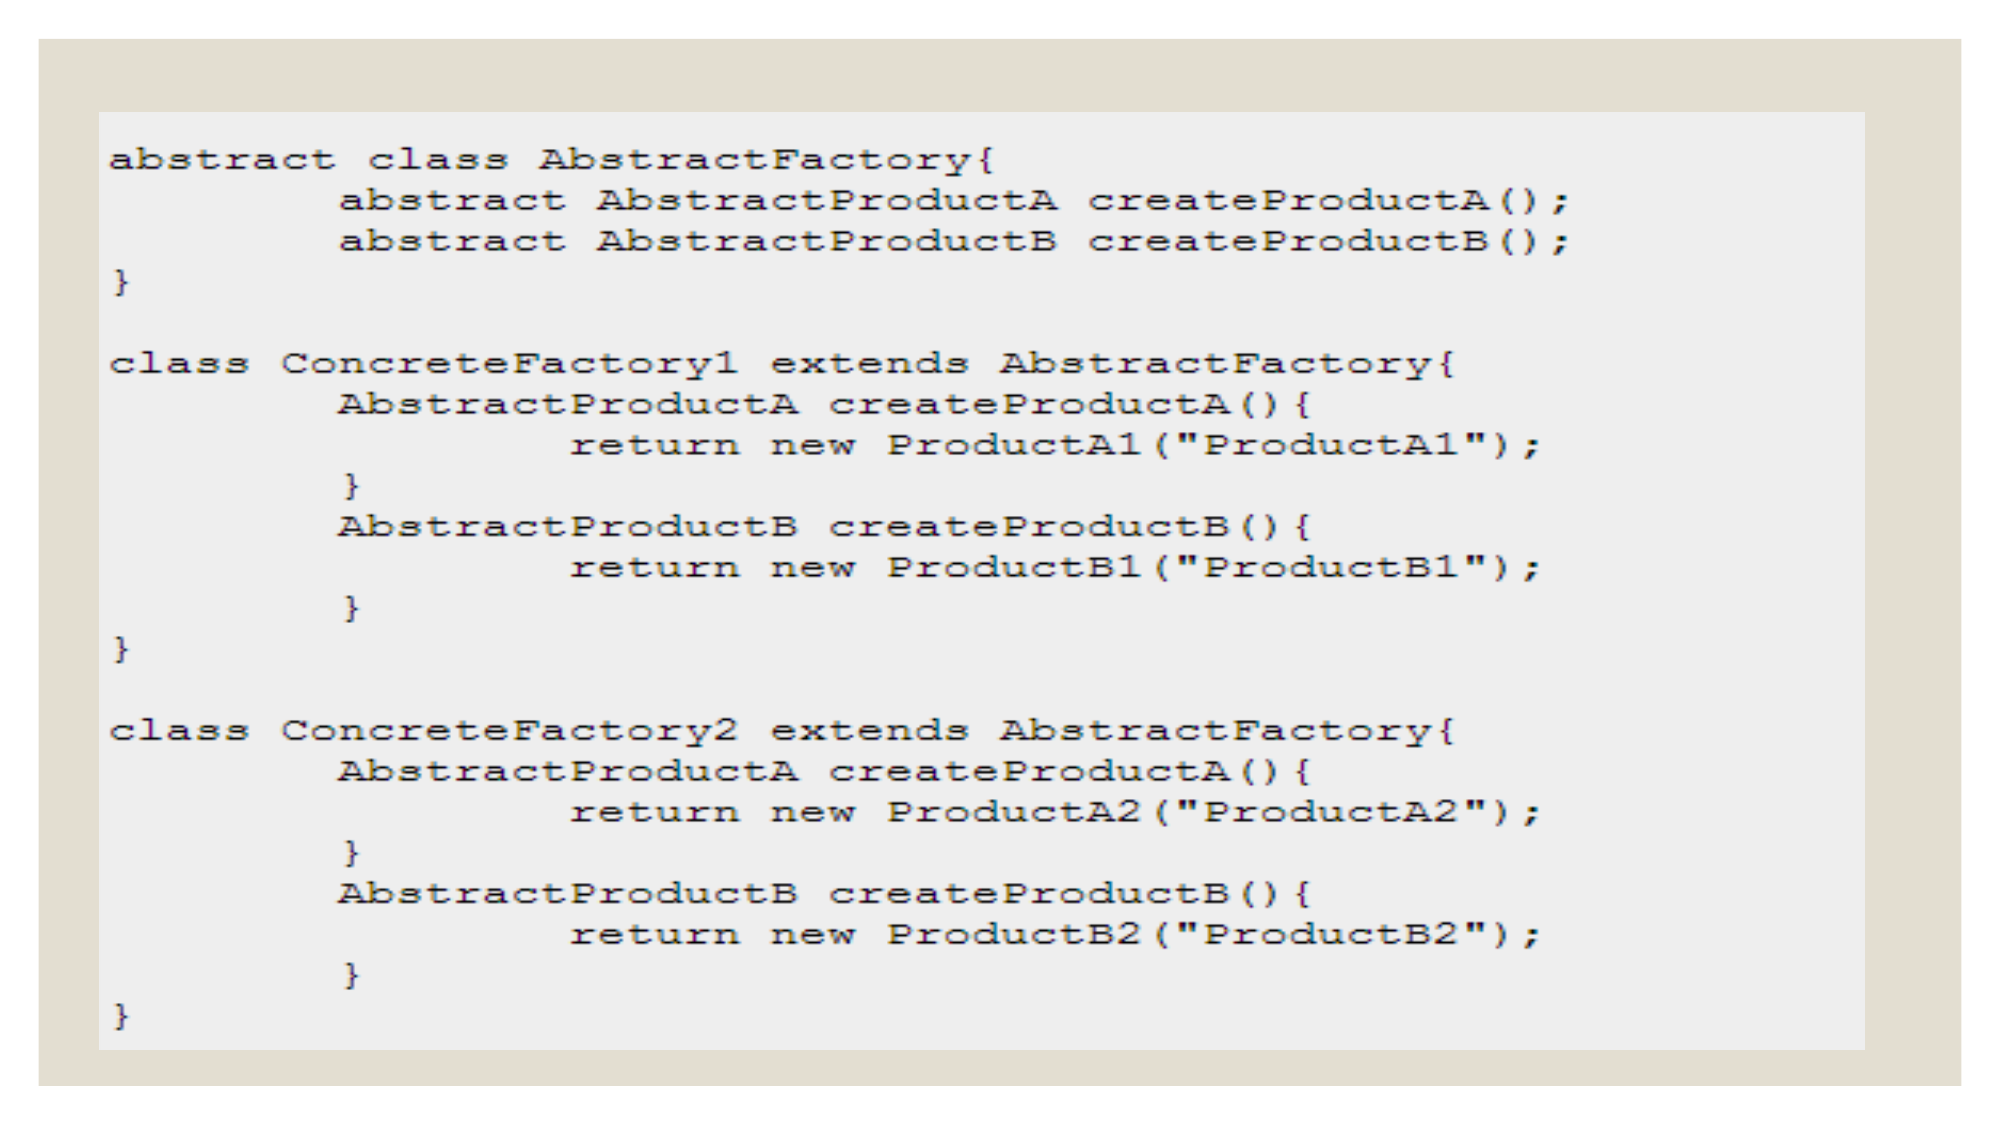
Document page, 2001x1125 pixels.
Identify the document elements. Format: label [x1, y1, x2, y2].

picture [99, 112, 1865, 1050]
